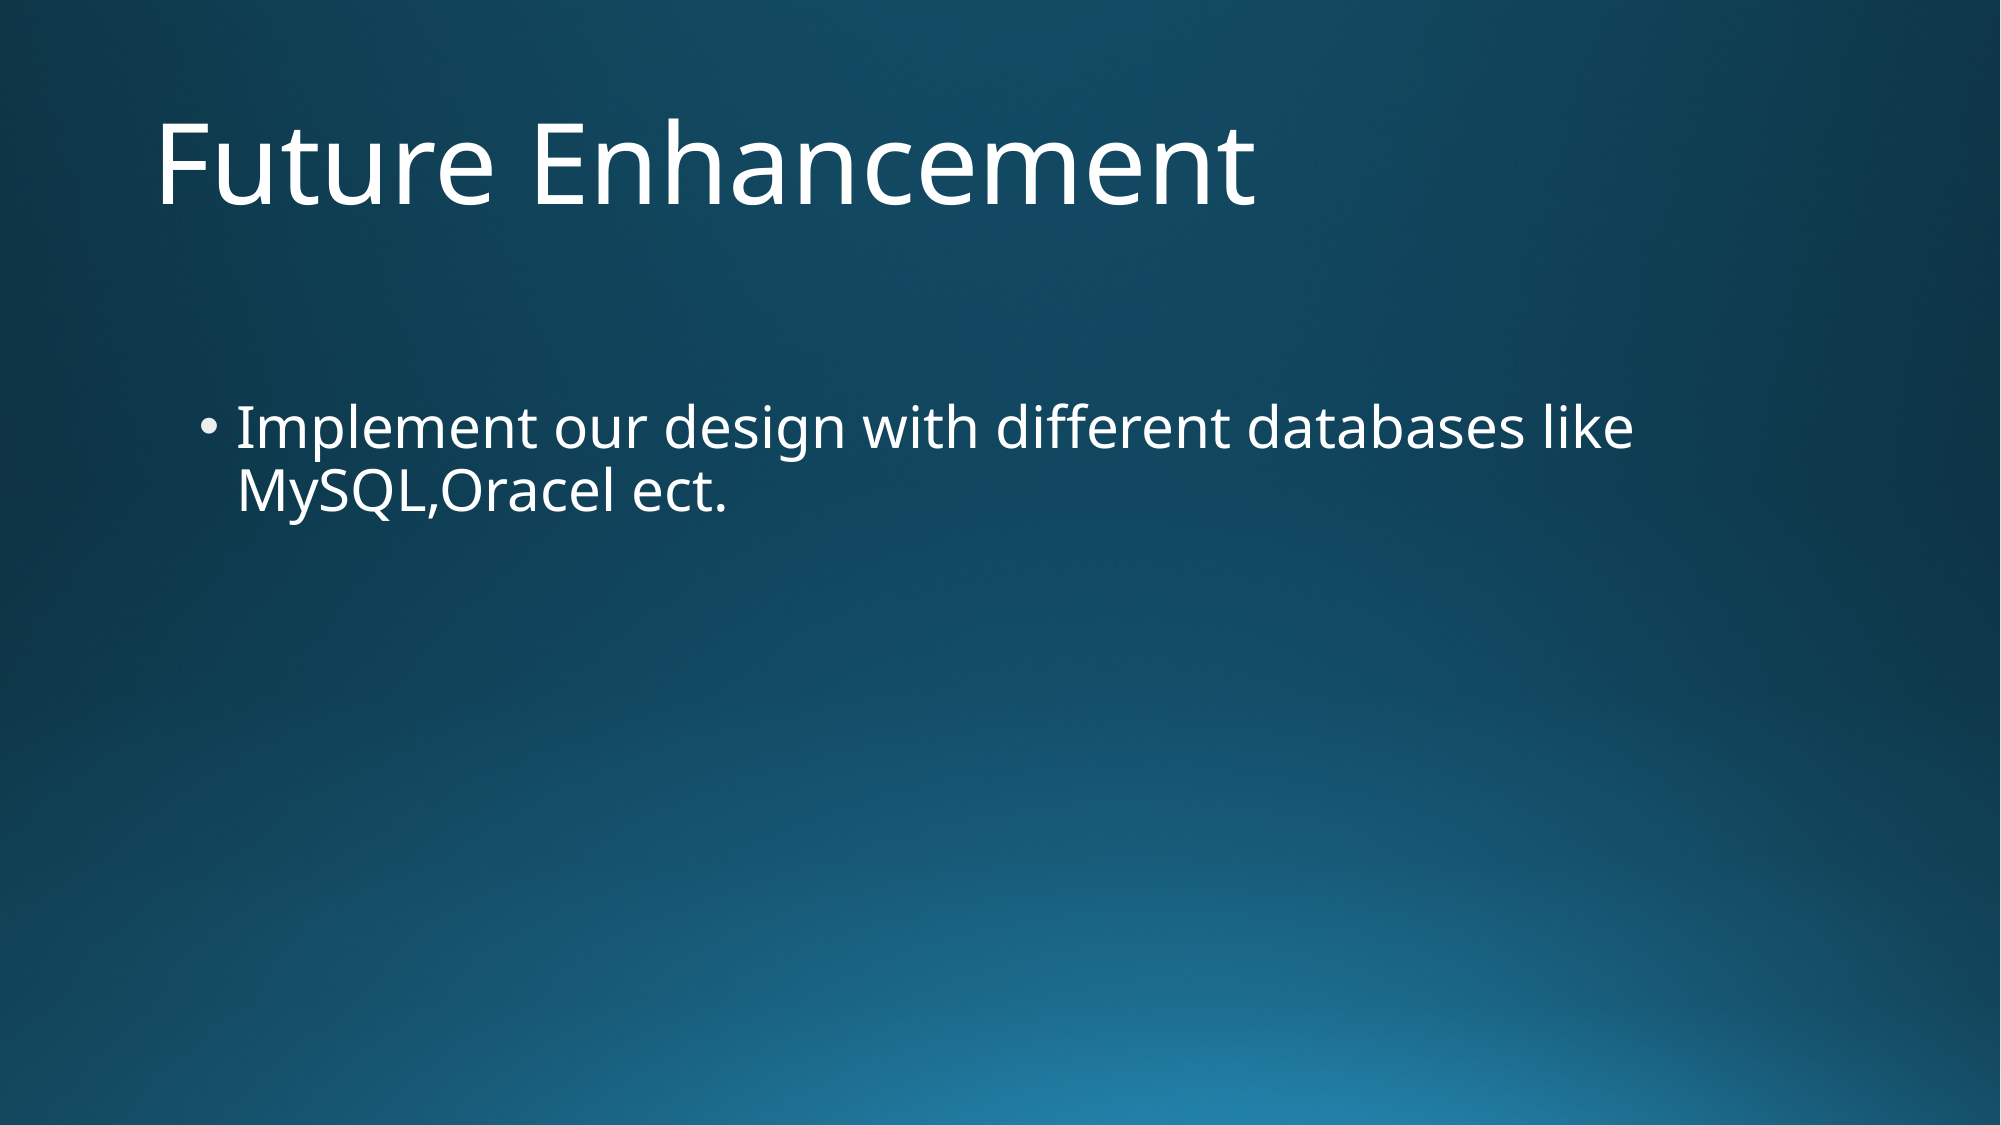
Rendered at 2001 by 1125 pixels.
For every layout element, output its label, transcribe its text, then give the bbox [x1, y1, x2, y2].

title Future Enhancement [137, 59, 1863, 278]
list Implement our design with different databases like MySQL,Oracel ect. [183, 299, 1863, 1014]
picture [0, 0, 2001, 1125]
